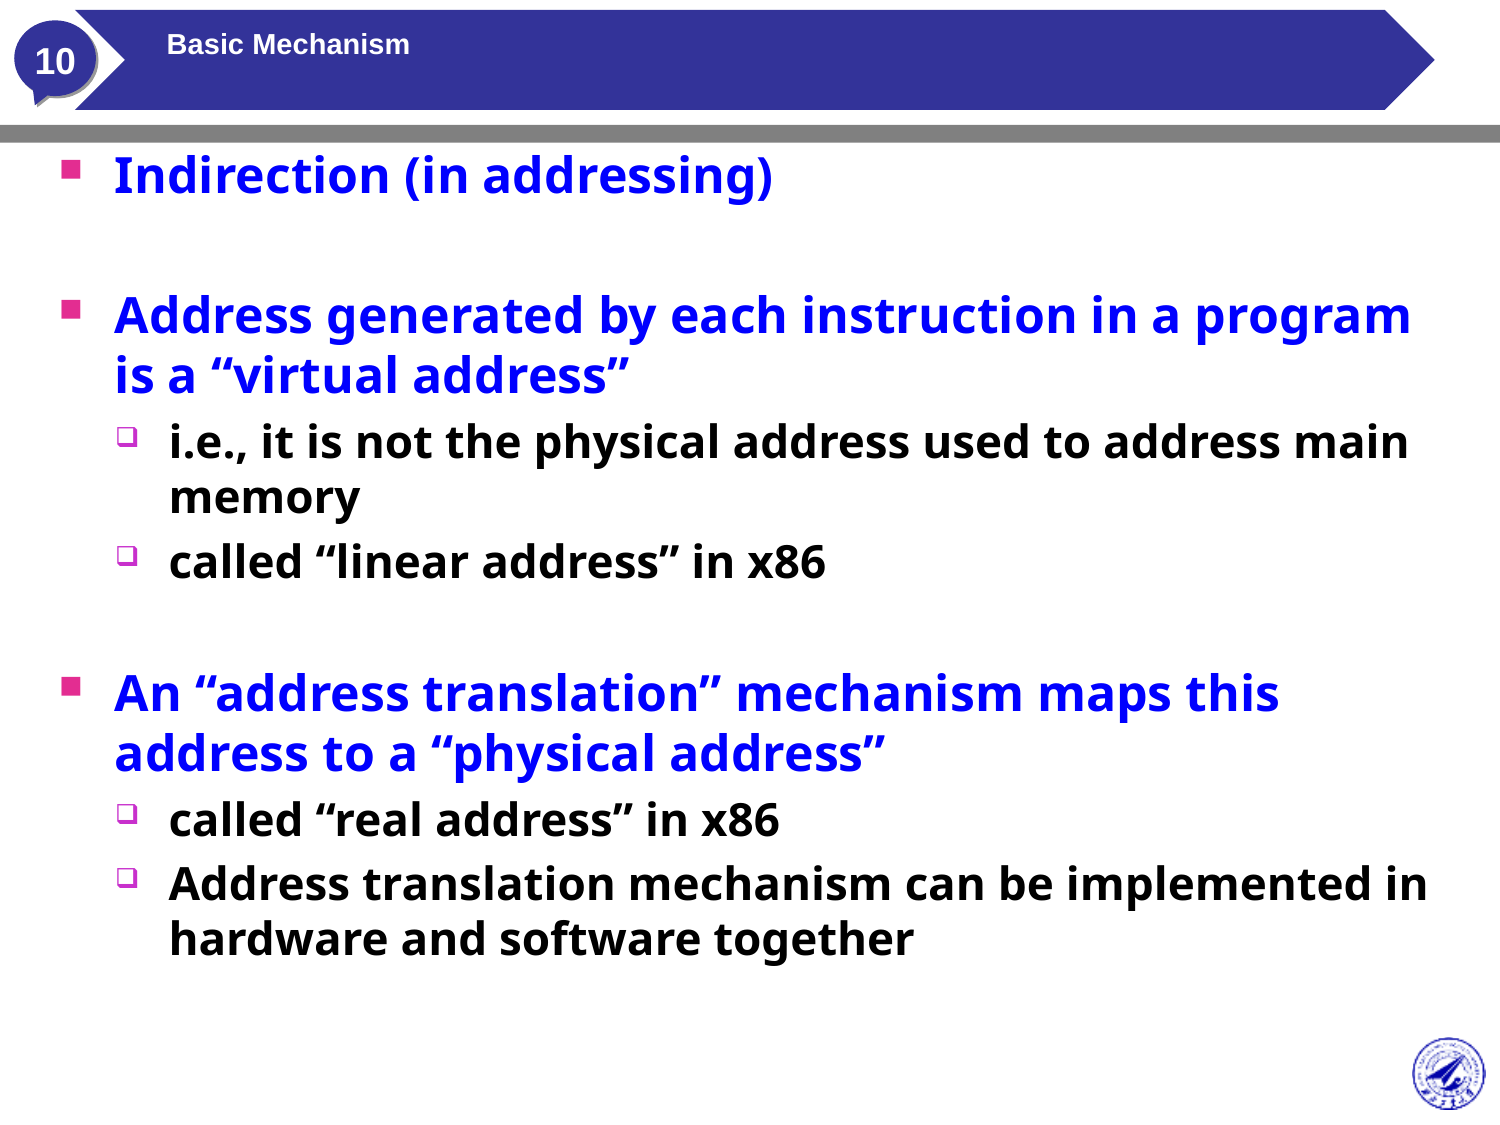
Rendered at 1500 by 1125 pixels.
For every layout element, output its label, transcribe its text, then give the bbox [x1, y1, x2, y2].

picture [1412, 1037, 1486, 1110]
title Basic Mechanism [161, 24, 1363, 101]
text_box Indirection (in addressing) Address generated by each instruction in a program is a “virtual address” i.e., it is not the physical address used to address main memory called “linear address” in x86 An “address translation” mechanism maps this address to a “physical address” called “real address” in x86 Address translation mechanism can be implemented in hardware and software together [43, 136, 1457, 989]
